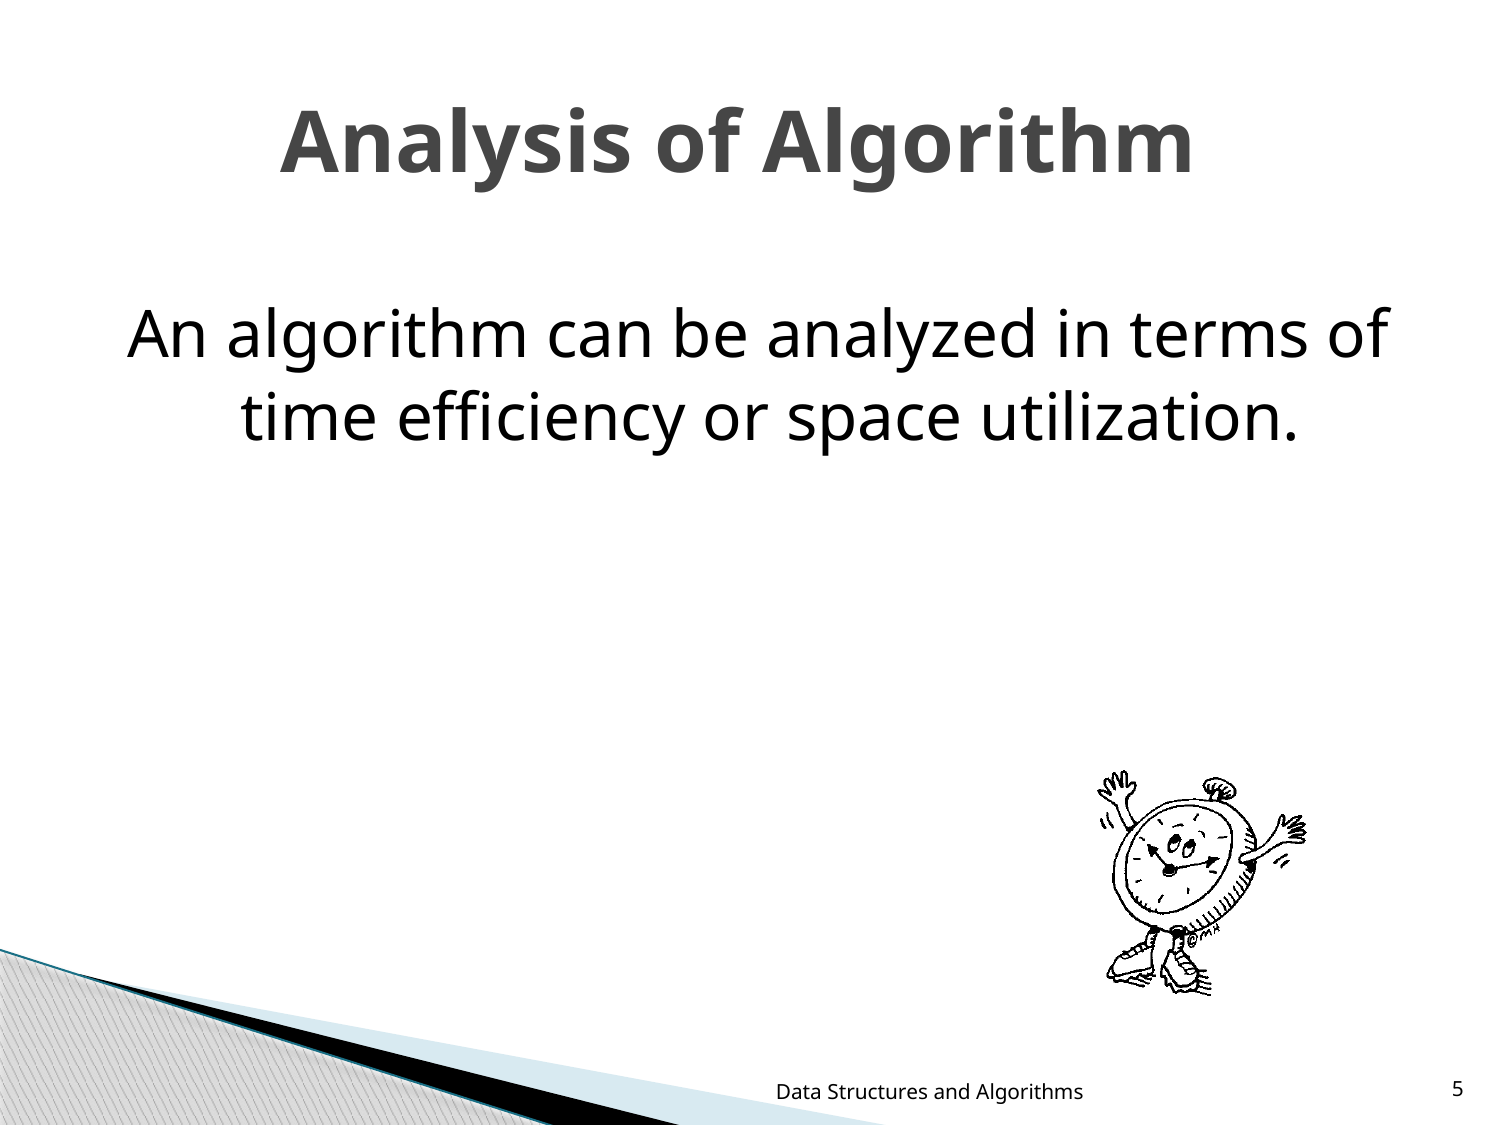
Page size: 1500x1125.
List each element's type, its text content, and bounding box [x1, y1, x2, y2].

picture [1062, 762, 1318, 1007]
footer Data Structures and Algorithms [718, 1051, 1105, 1112]
title Analysis of Algorithm [75, 45, 1425, 233]
list An algorithm can be analyzed in terms of time efficiency or space utilization. [74, 242, 1426, 776]
slide_number 5 [1418, 1051, 1479, 1112]
